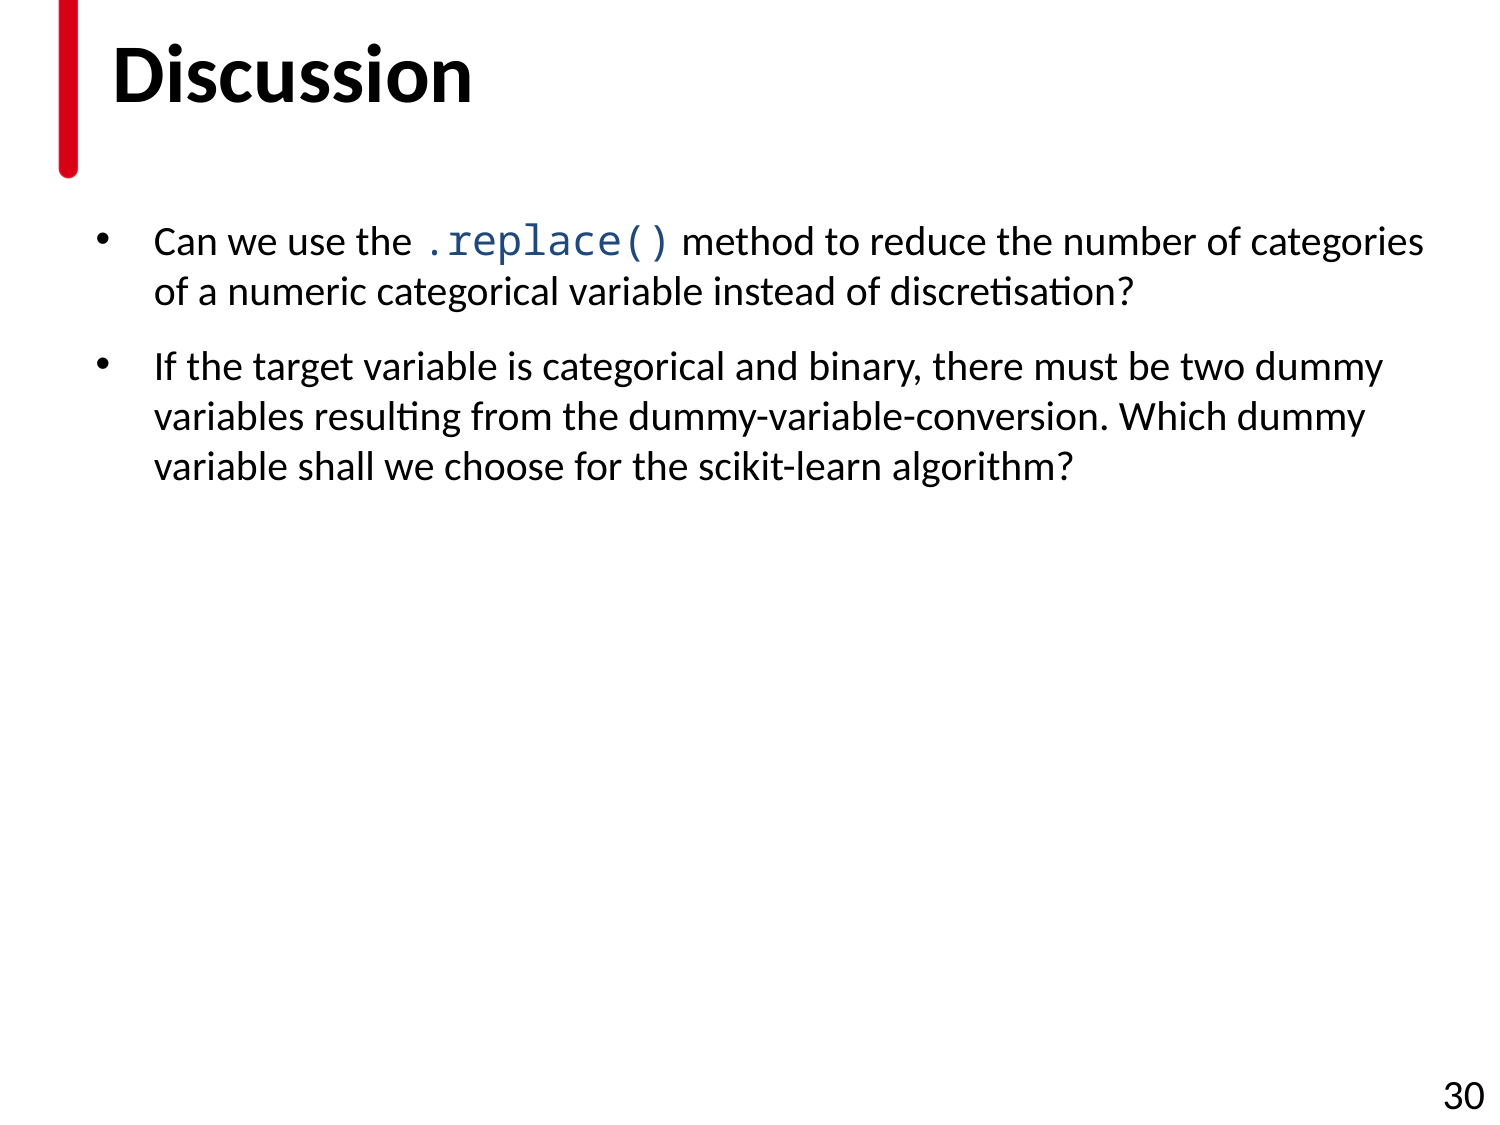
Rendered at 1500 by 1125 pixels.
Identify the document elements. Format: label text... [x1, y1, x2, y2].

title Discussion [97, 0, 1425, 138]
list Can we use the .replace() method to reduce the number of categories of a numeric categorical variable instead of discretisation? If the target variable is categorical and binary, there must be two dummy variables resulting from the dummy-variable-conversion. Which dummy variable shall we choose for the scikit-learn algorithm? [80, 206, 1470, 701]
picture [57, 0, 81, 200]
